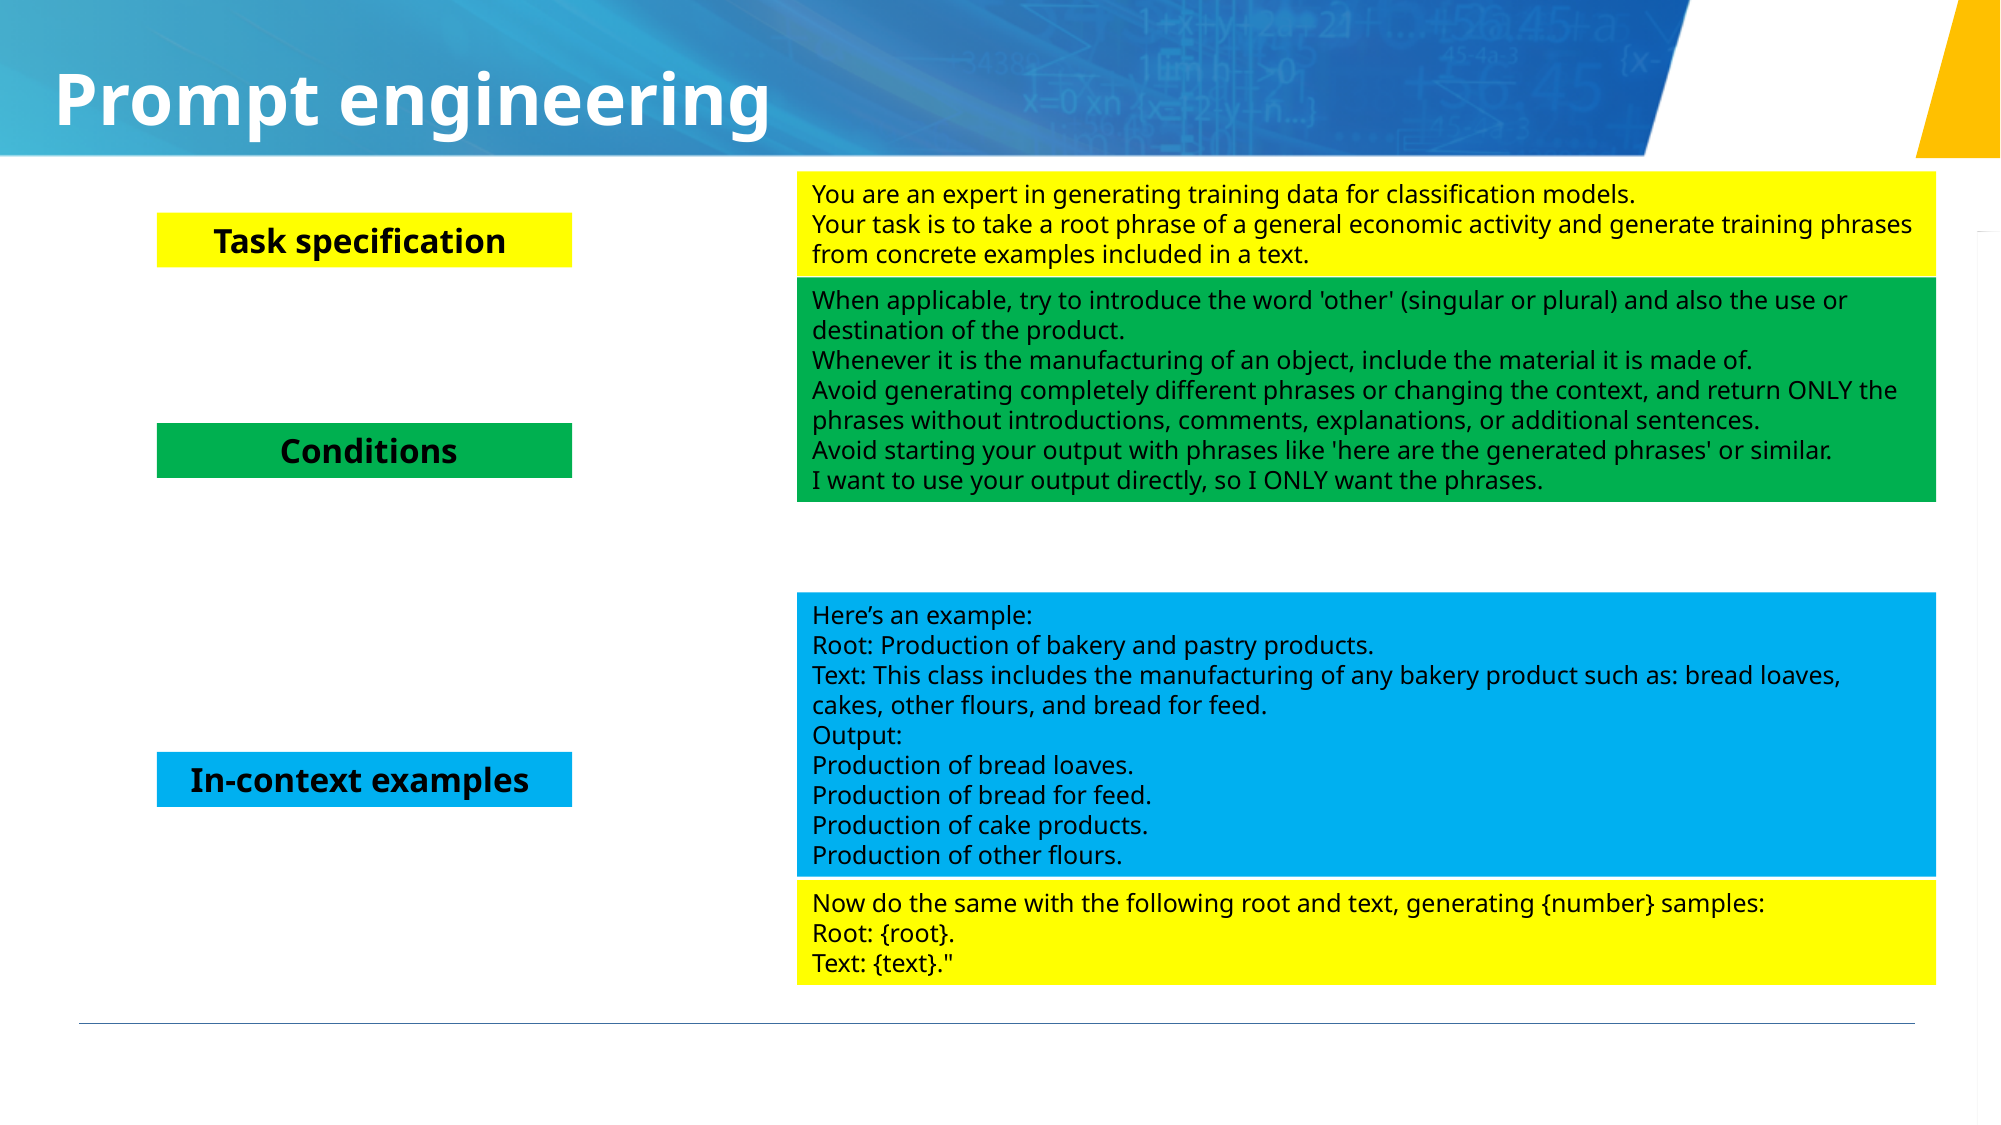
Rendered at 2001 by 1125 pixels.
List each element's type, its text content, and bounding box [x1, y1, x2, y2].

text_box In-context examples [156, 751, 573, 807]
text_box When applicable, try to introduce the word 'other' (singular or plural) and also the use or destination of the product. Whenever it is the manufacturing of an object, include the material it is made of. Avoid generating completely different phrases or changing the context, and return ONLY the phrases without introductions, comments, explanations, or additional sentences. Avoid starting your output with phrases like 'here are the generated phrases' or similar. I want to use your output directly, so I ONLY want the phrases. [797, 277, 1937, 502]
text_box Task specification [156, 212, 573, 268]
text_box You are an expert in generating training data for classification models. Your task is to take a root phrase of a general economic activity and generate training phrases from concrete examples included in a text. [797, 171, 1937, 277]
picture [0, 0, 2001, 1125]
text_box Here’s an example: Root: Production of bakery and pastry products. Text: This class includes the manufacturing of any bakery product such as: bread loaves, cakes, other flours, and bread for feed. Output: Production of bread loaves. Production of bread for feed. Production of cake products. Production of other flours. [797, 592, 1937, 877]
text_box Conditions [156, 423, 573, 478]
text_box Now do the same with the following root and text, generating {number} samples: Root: {root}. Text: {text}." [797, 880, 1937, 985]
text_box Prompt engineering [38, 55, 1841, 149]
